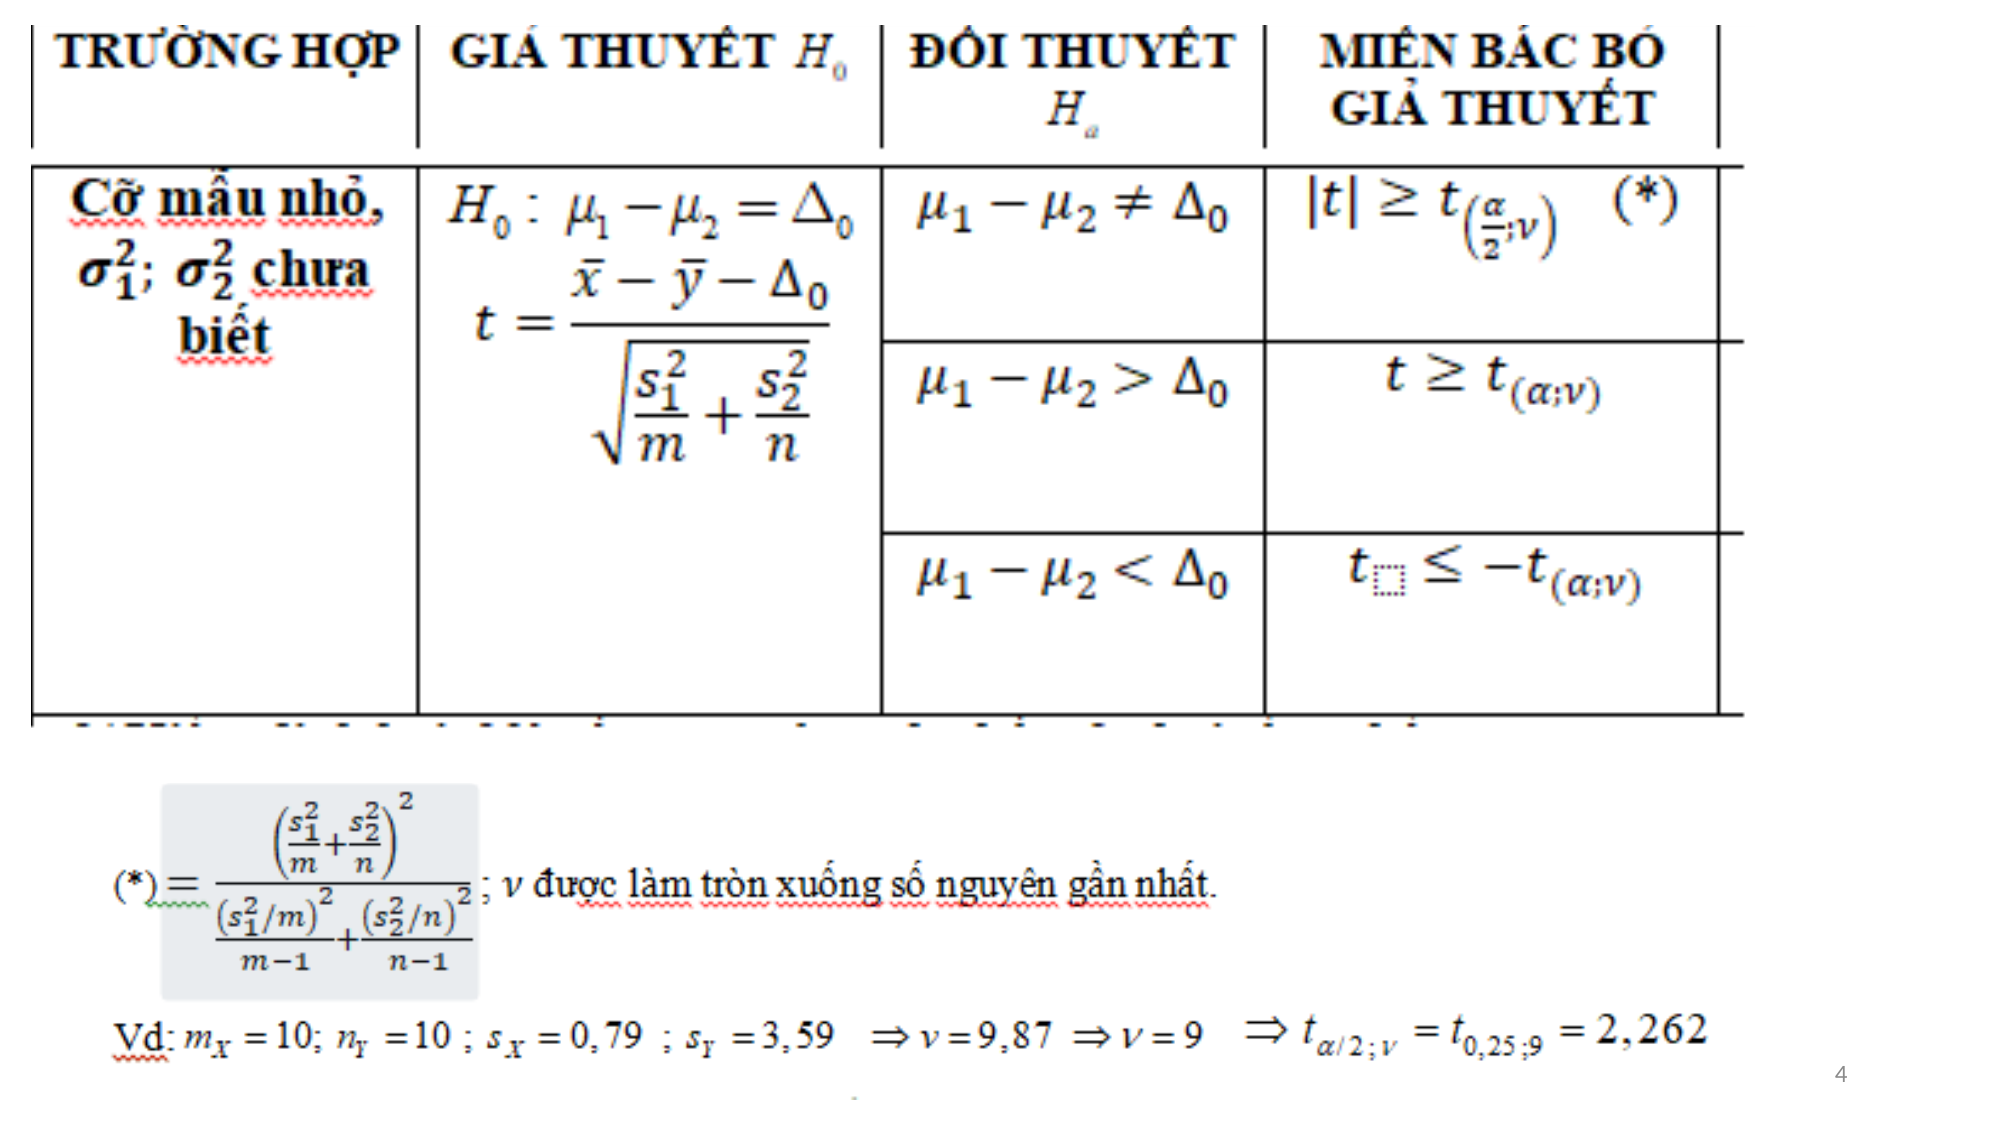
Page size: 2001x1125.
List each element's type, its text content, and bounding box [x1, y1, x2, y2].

slide_number 4 [1412, 1042, 1863, 1103]
picture [31, 25, 1755, 748]
picture [78, 783, 1755, 1100]
